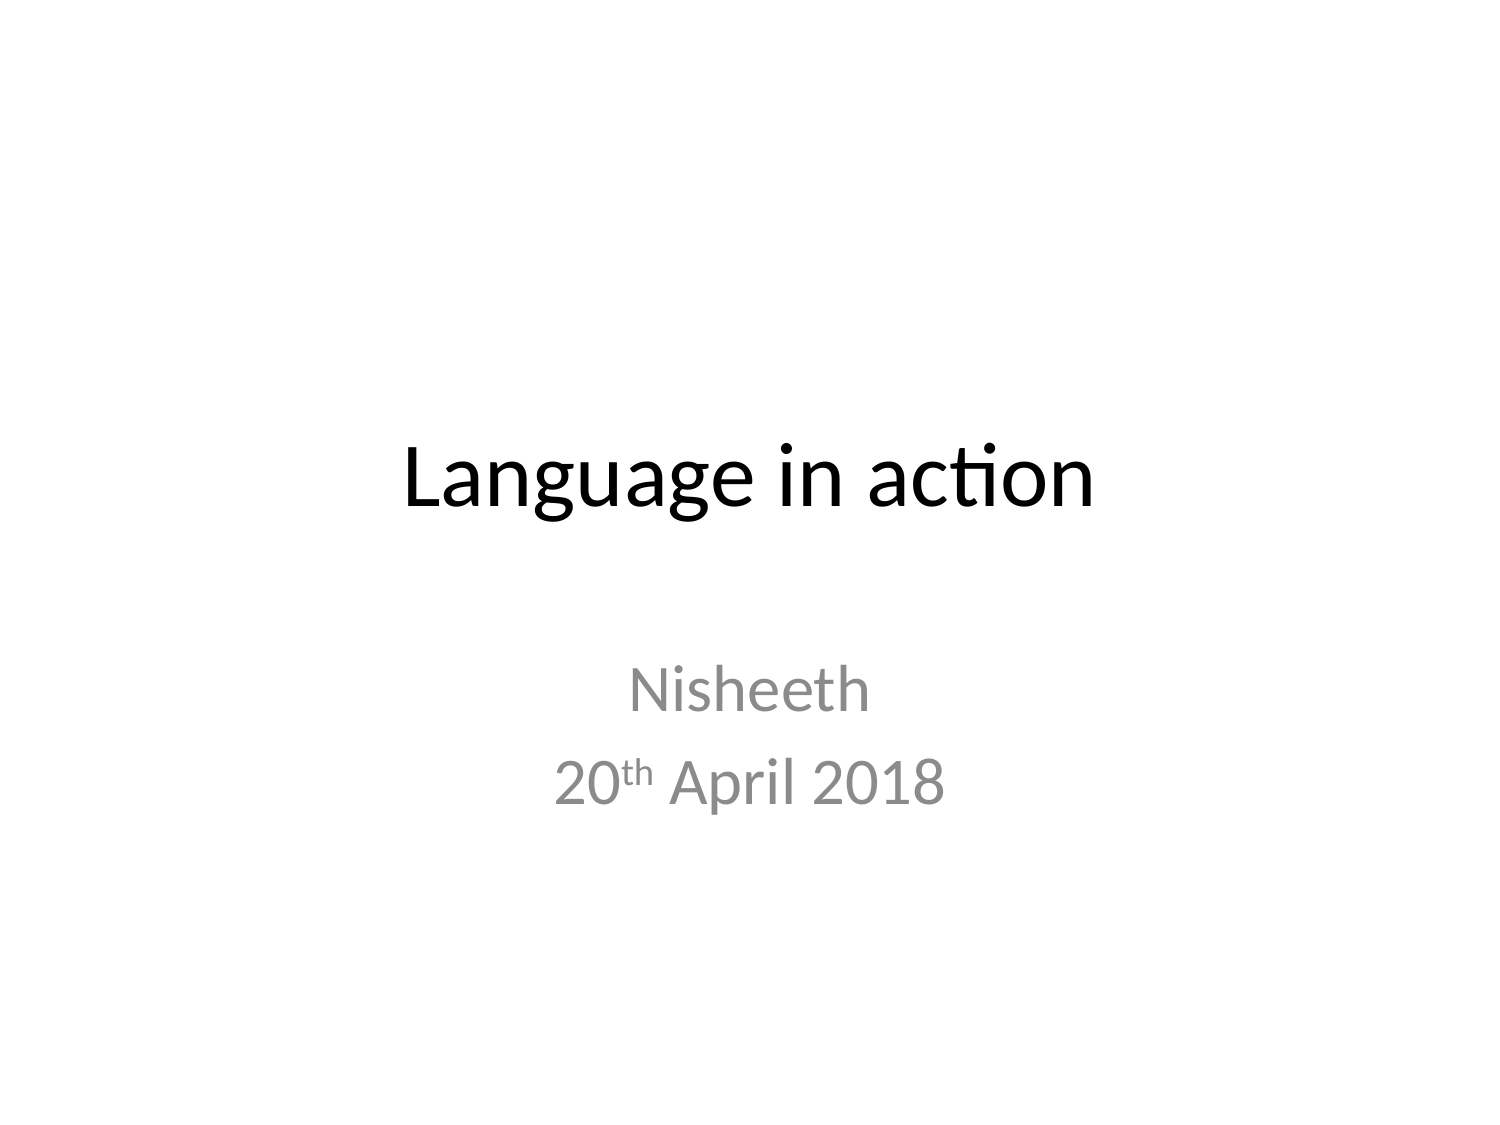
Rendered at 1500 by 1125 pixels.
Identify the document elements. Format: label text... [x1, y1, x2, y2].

title Language in action [112, 349, 1388, 591]
subtitle Nisheeth 20th April 2018 [225, 637, 1275, 925]
